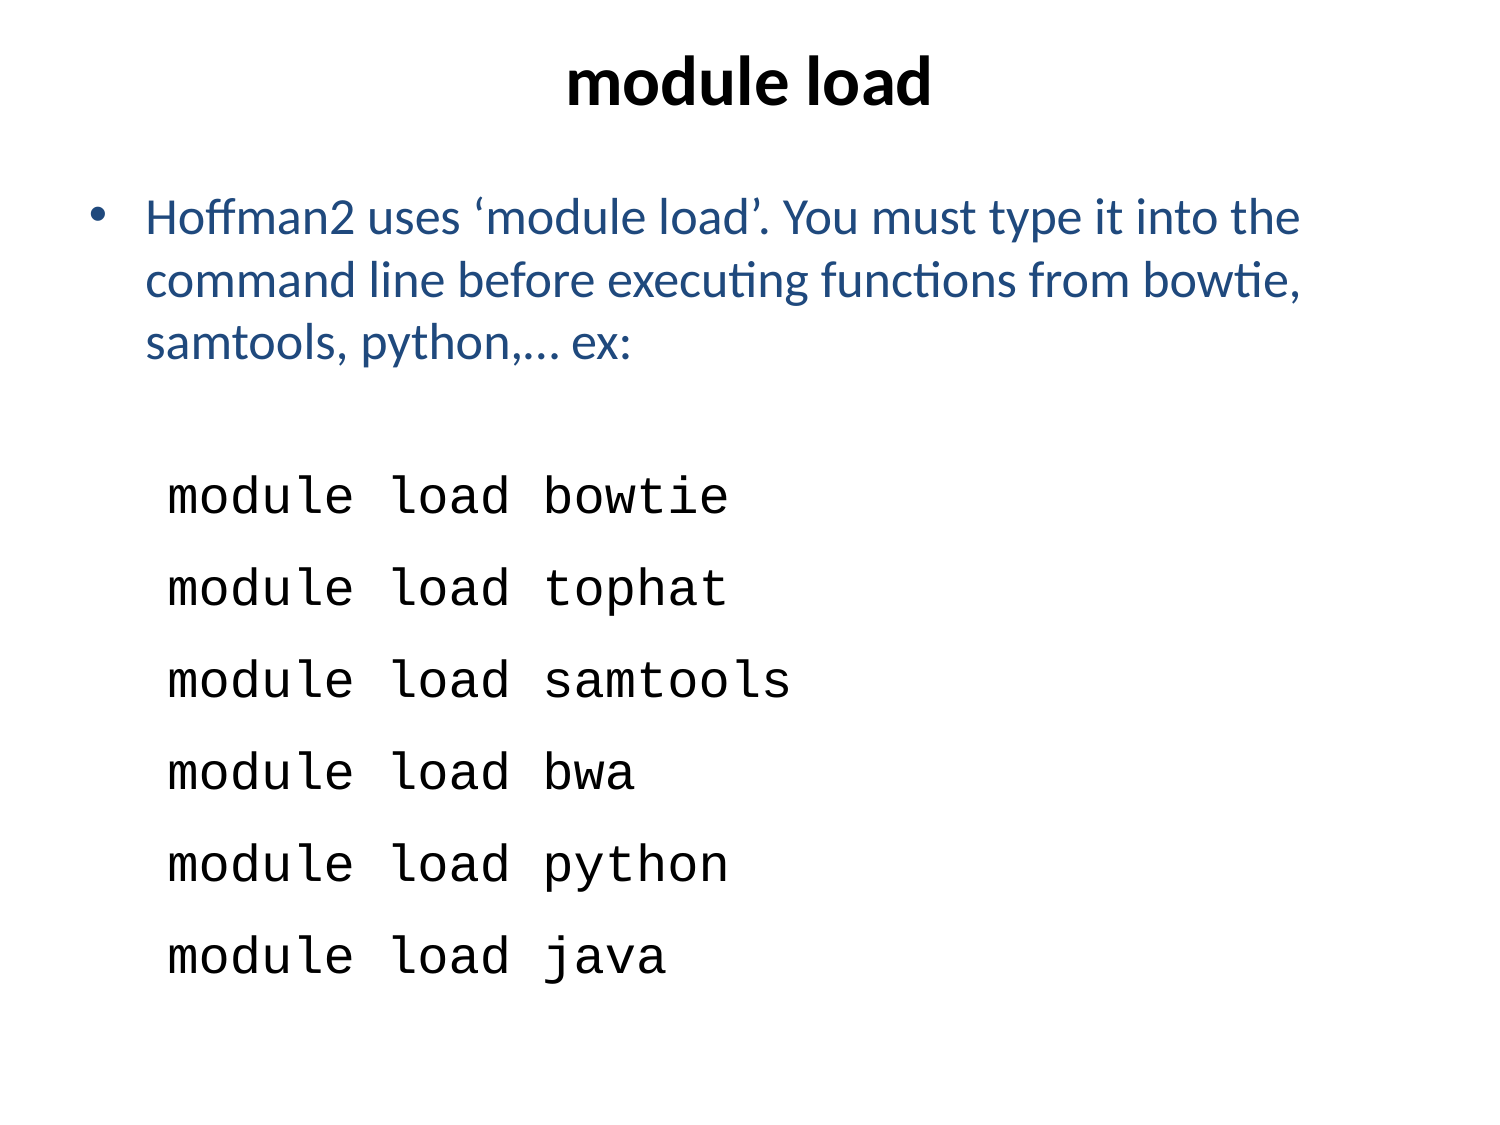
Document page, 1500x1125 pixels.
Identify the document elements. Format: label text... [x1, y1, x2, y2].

list Hoffman2 uses ‘module load’. You must type it into the command line before executing functions from bowtie, samtools, python,… ex: module load bowtie module load tophat module load samtools module load bwa module load python module load java [68, 177, 1432, 1098]
title module load [146, 29, 1354, 172]
